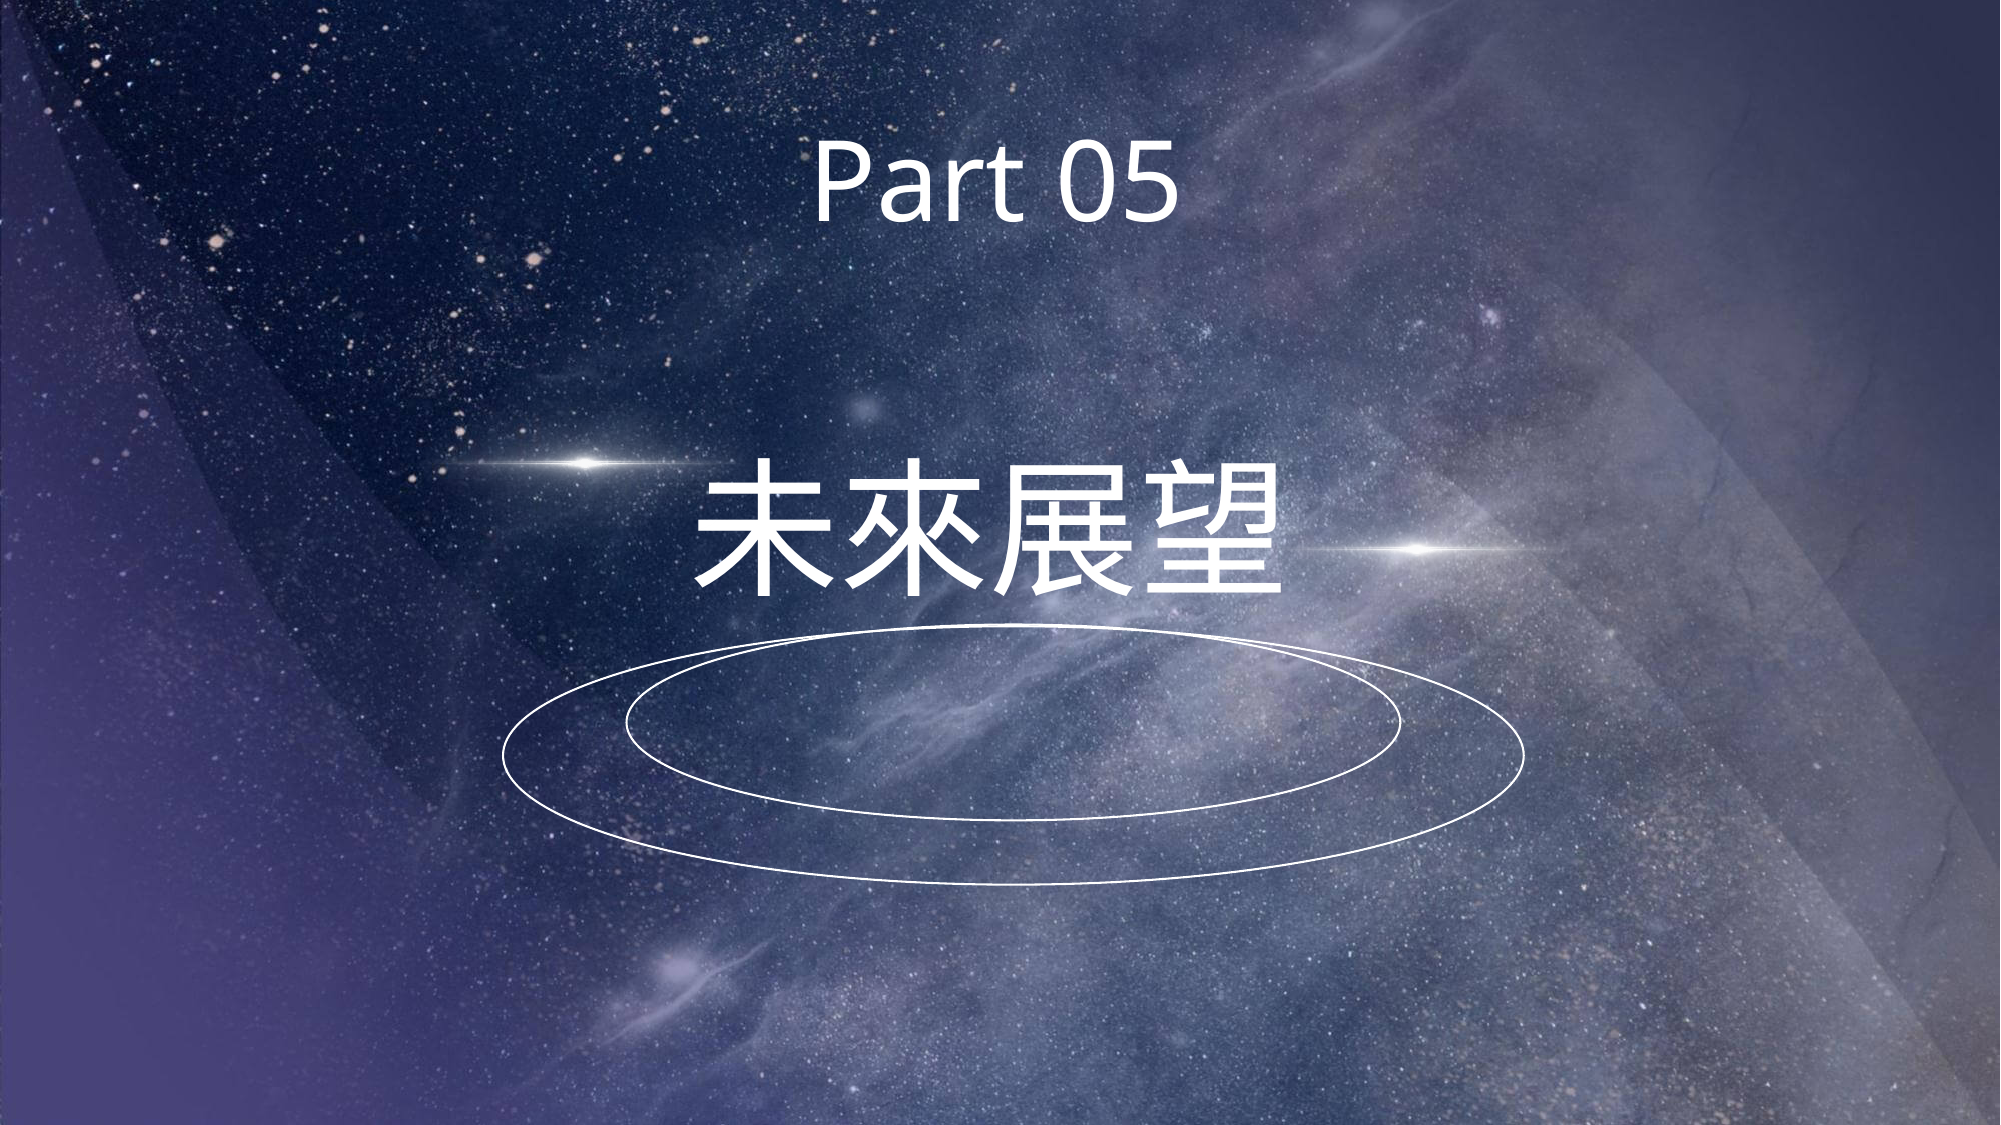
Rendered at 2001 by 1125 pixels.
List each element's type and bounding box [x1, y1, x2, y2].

picture [0, 0, 2000, 1125]
text_box [502, 624, 1524, 885]
